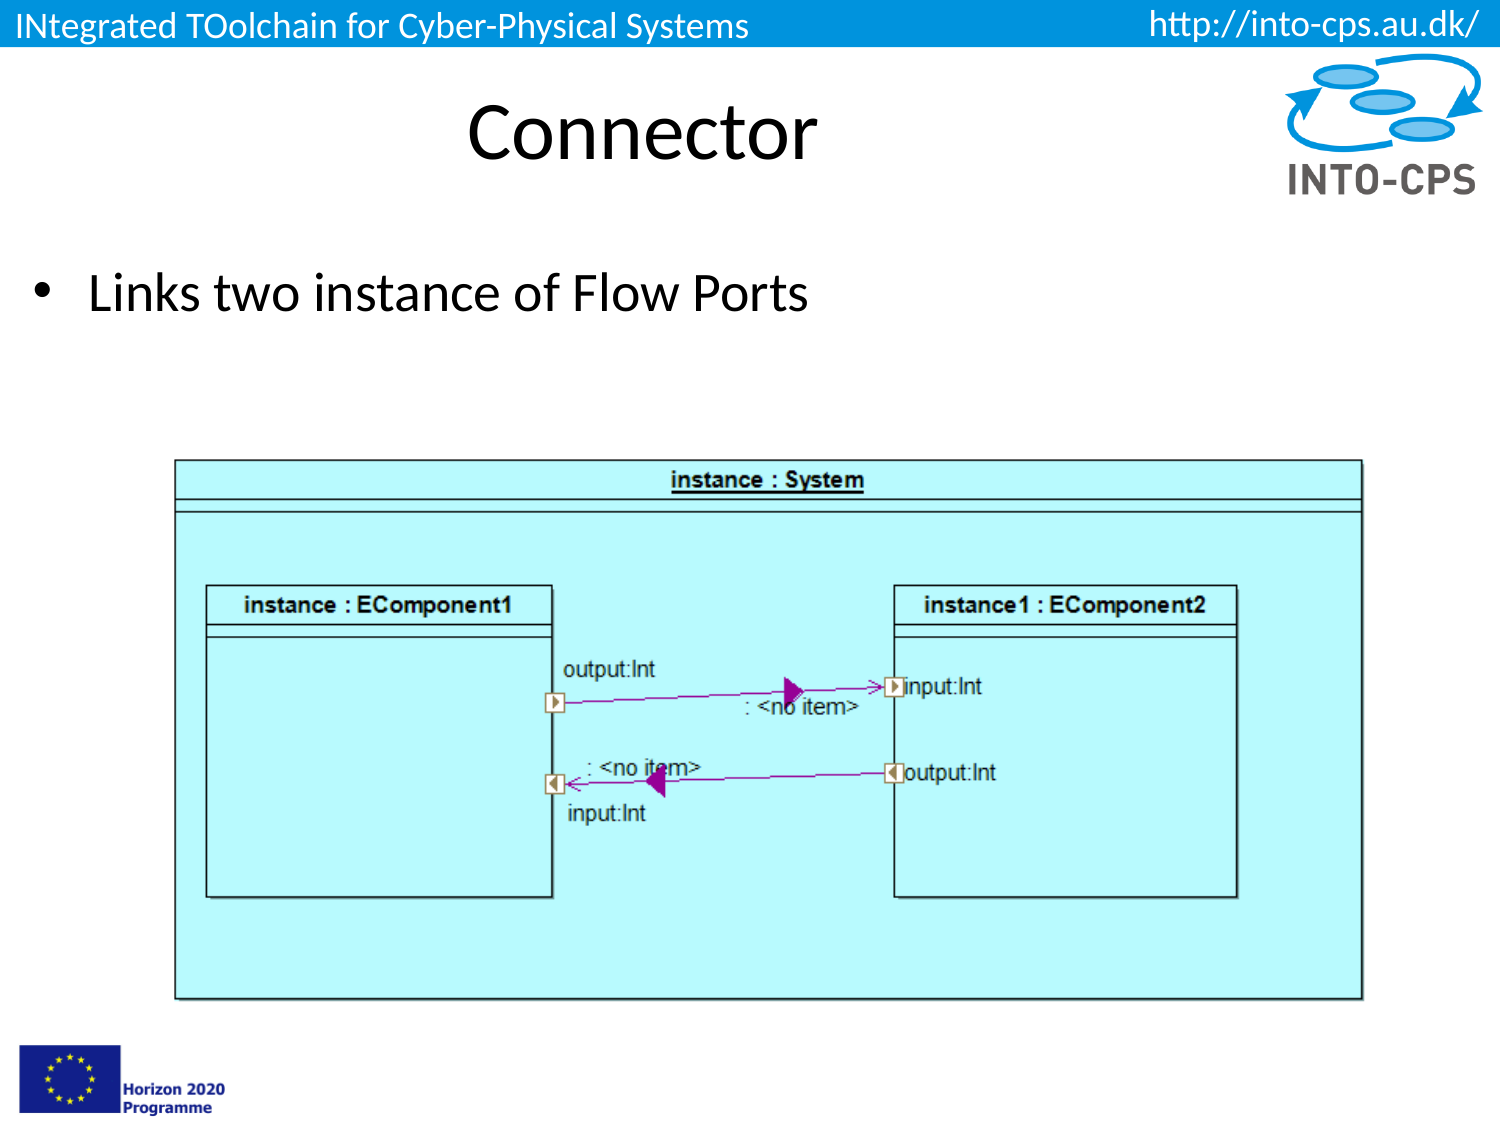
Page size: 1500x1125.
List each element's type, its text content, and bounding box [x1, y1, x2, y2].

picture [1281, 51, 1485, 197]
picture [159, 444, 1380, 1017]
list Links two instance of Flow Ports [17, 248, 1483, 1035]
picture [15, 1041, 231, 1117]
title Connector [17, 68, 1270, 185]
